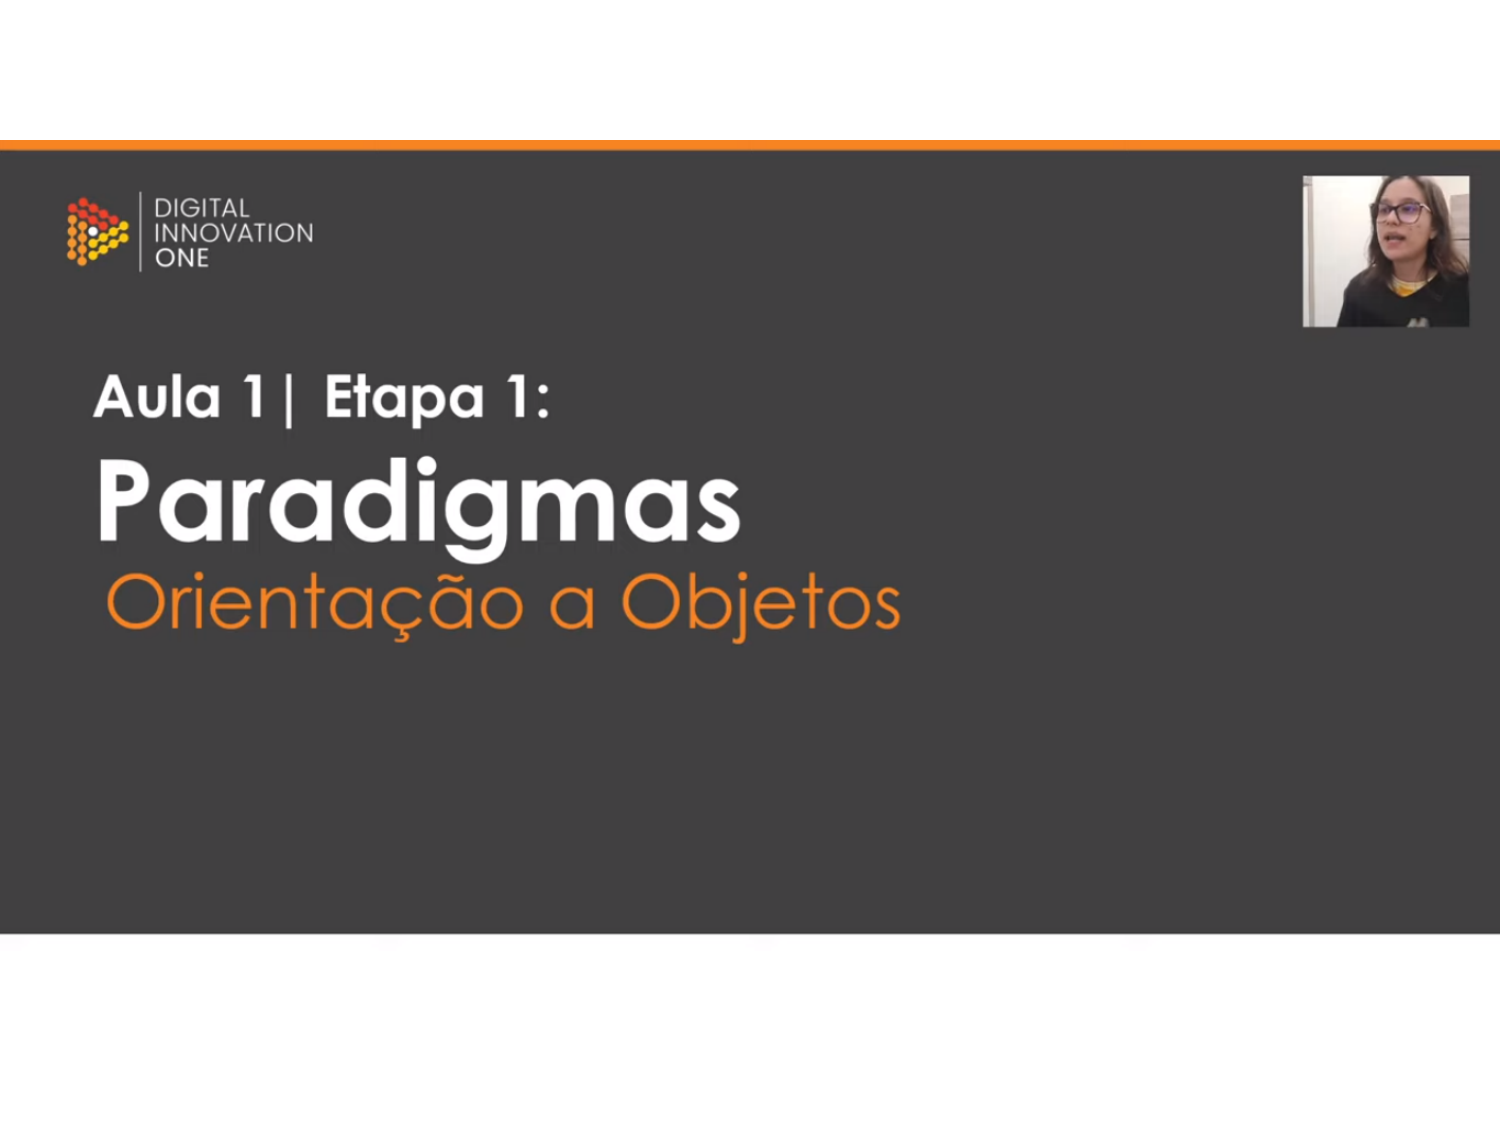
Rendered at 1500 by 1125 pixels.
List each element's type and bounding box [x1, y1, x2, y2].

picture [0, 140, 1500, 985]
